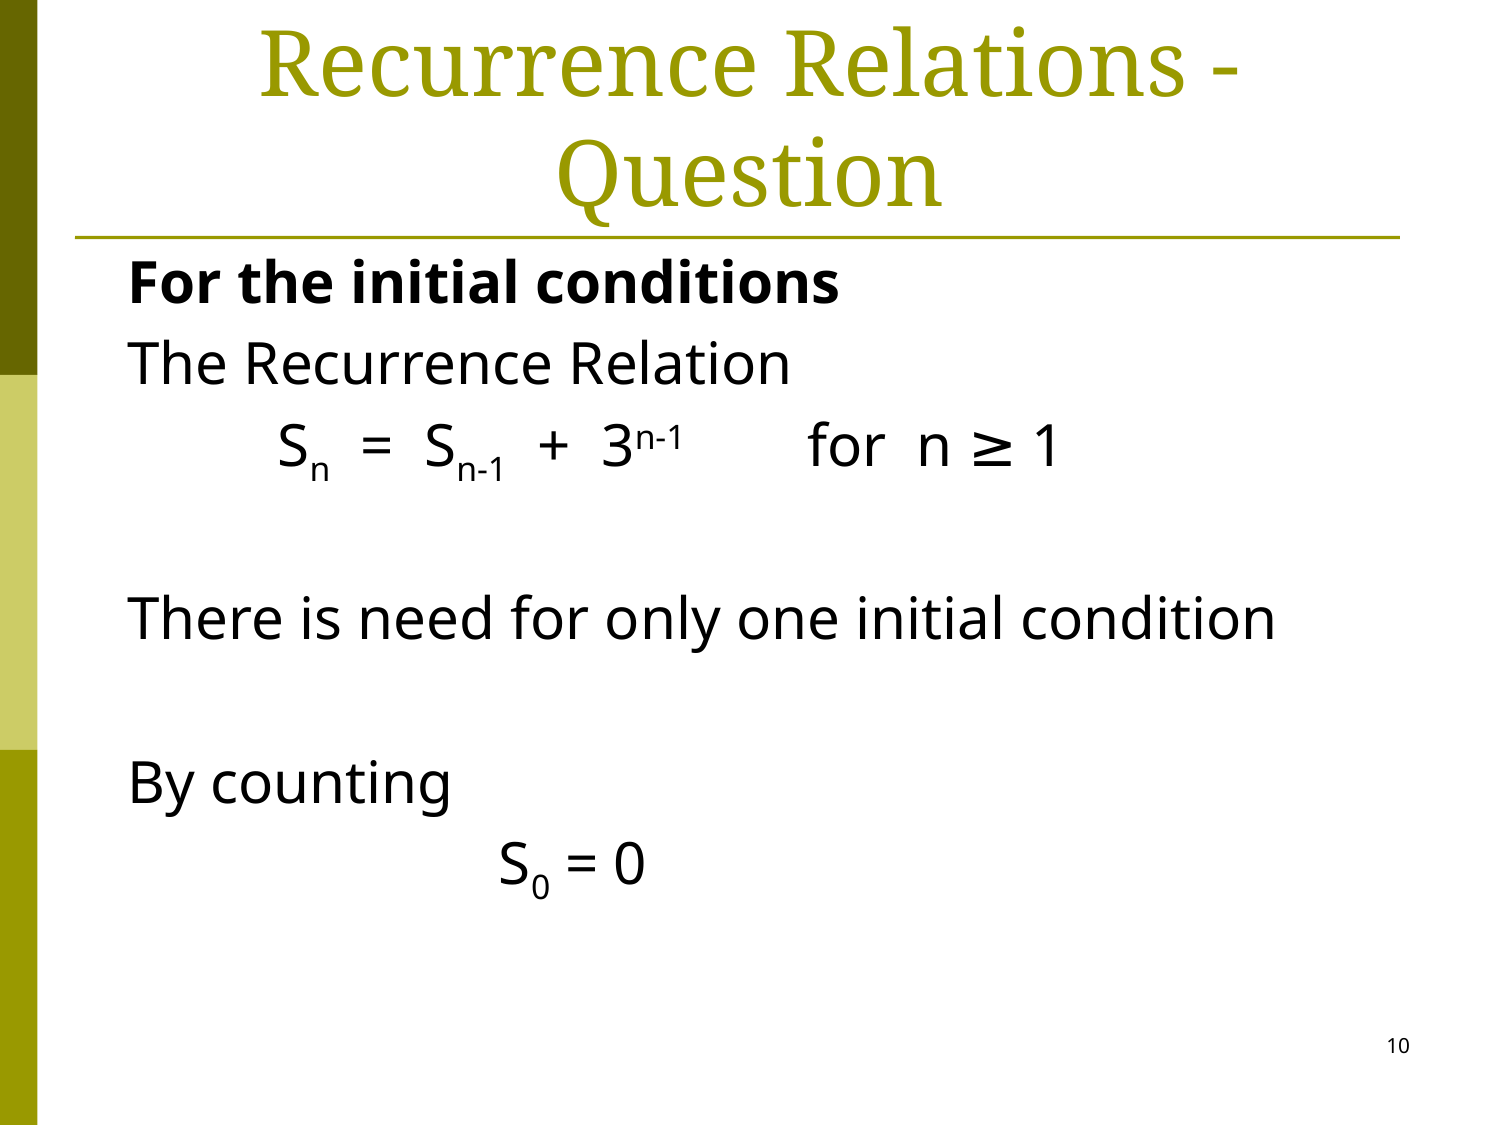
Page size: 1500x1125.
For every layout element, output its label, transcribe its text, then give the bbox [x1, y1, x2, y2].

slide_number 10 [1074, 1024, 1426, 1101]
list For the initial conditions The Recurrence Relation Sn = Sn-1 + 3n-1 for n ≥ 1 There is need for only one initial condition By counting S0 = 0 [112, 237, 1313, 1000]
title Recurrence Relations - Question [75, 45, 1425, 233]
